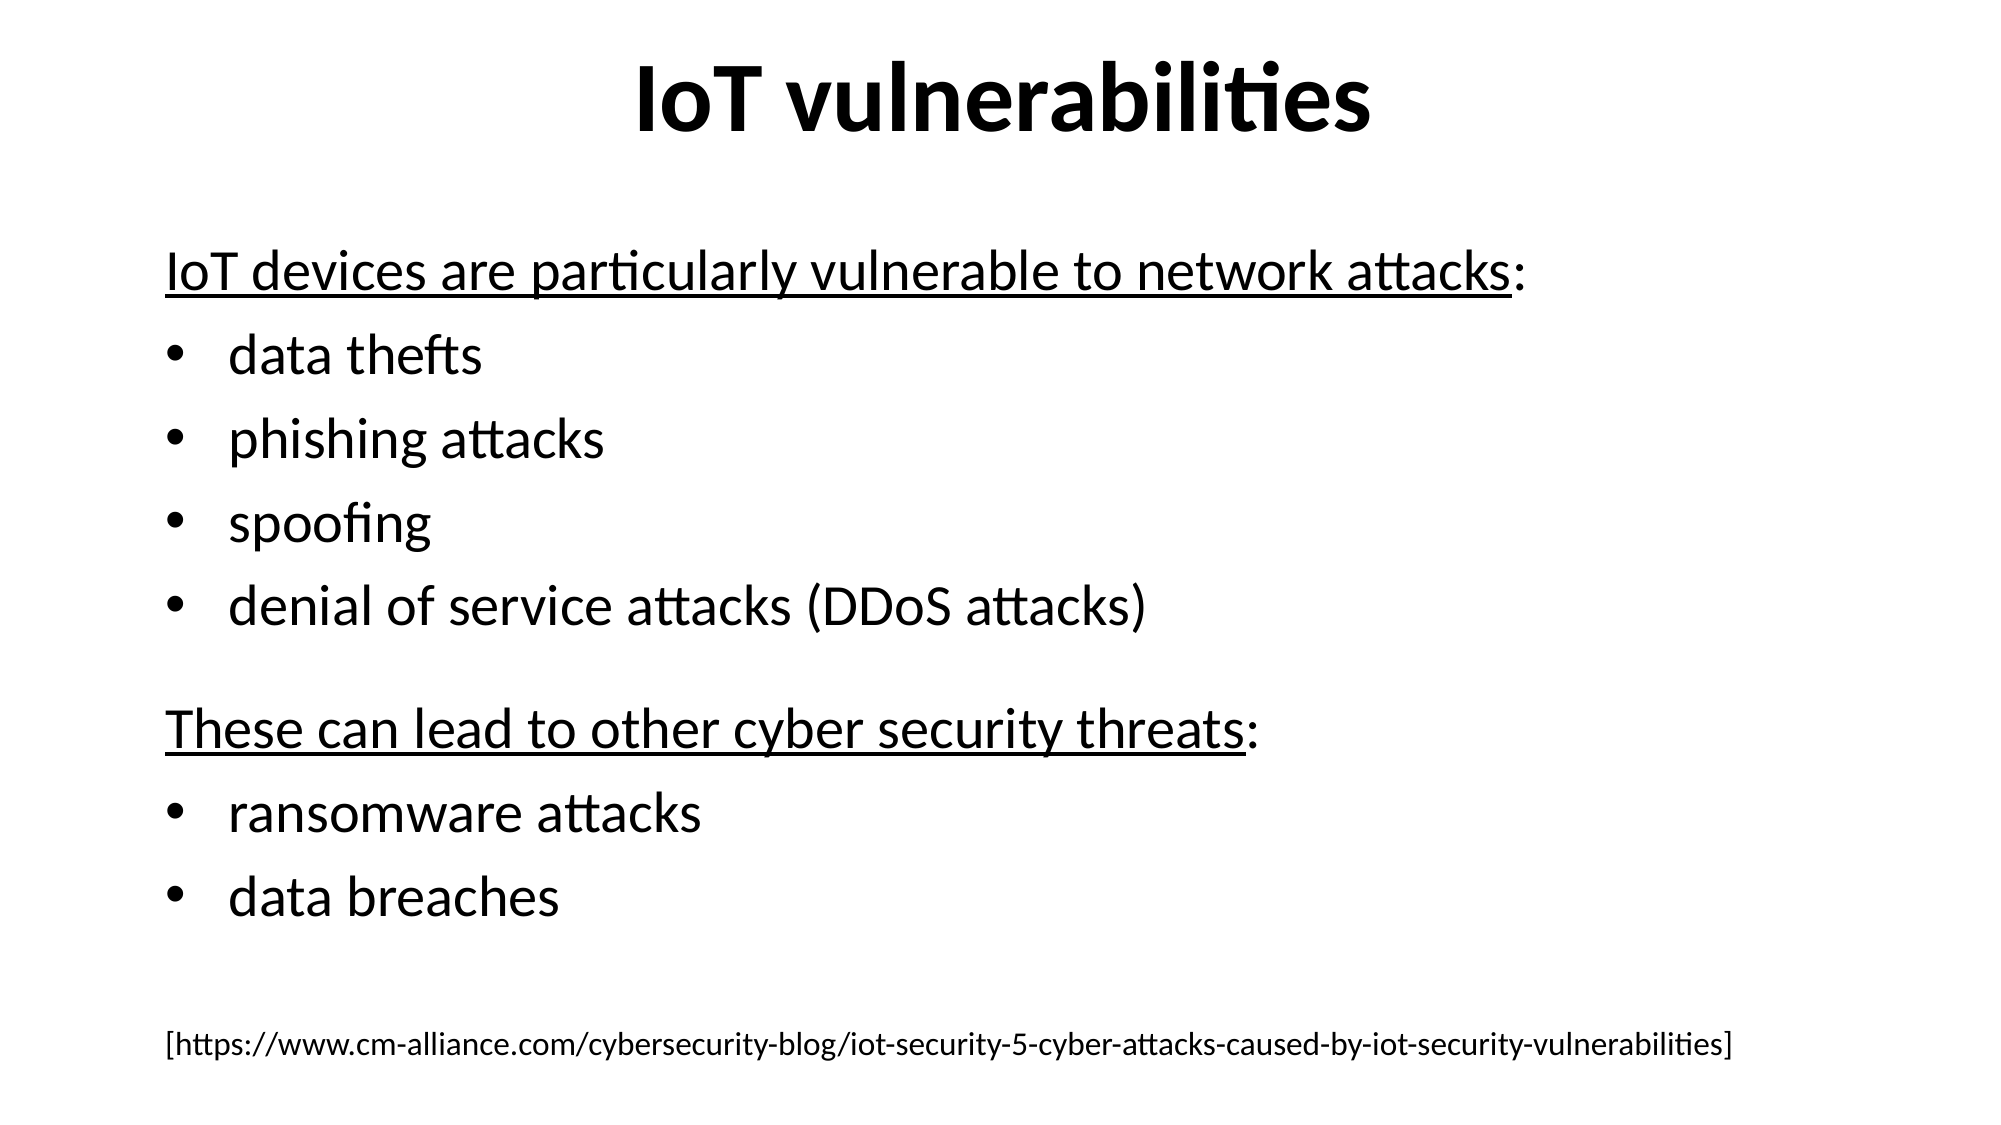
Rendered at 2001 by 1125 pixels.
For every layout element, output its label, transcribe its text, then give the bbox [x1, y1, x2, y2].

list IoT vulnerabilities [46, 37, 1961, 173]
text_box IoT devices are particularly vulnerable to network attacks: data thefts phishing attacks spoofing denial of service attacks (DDoS attacks) These can lead to other cyber security threats: ransomware attacks data breaches [https://www.cm-alliance.com/cybersecurity-blog/iot-security-5-cyber-attacks-caused-by-iot-security-vulnerabilities] [150, 232, 1961, 1088]
